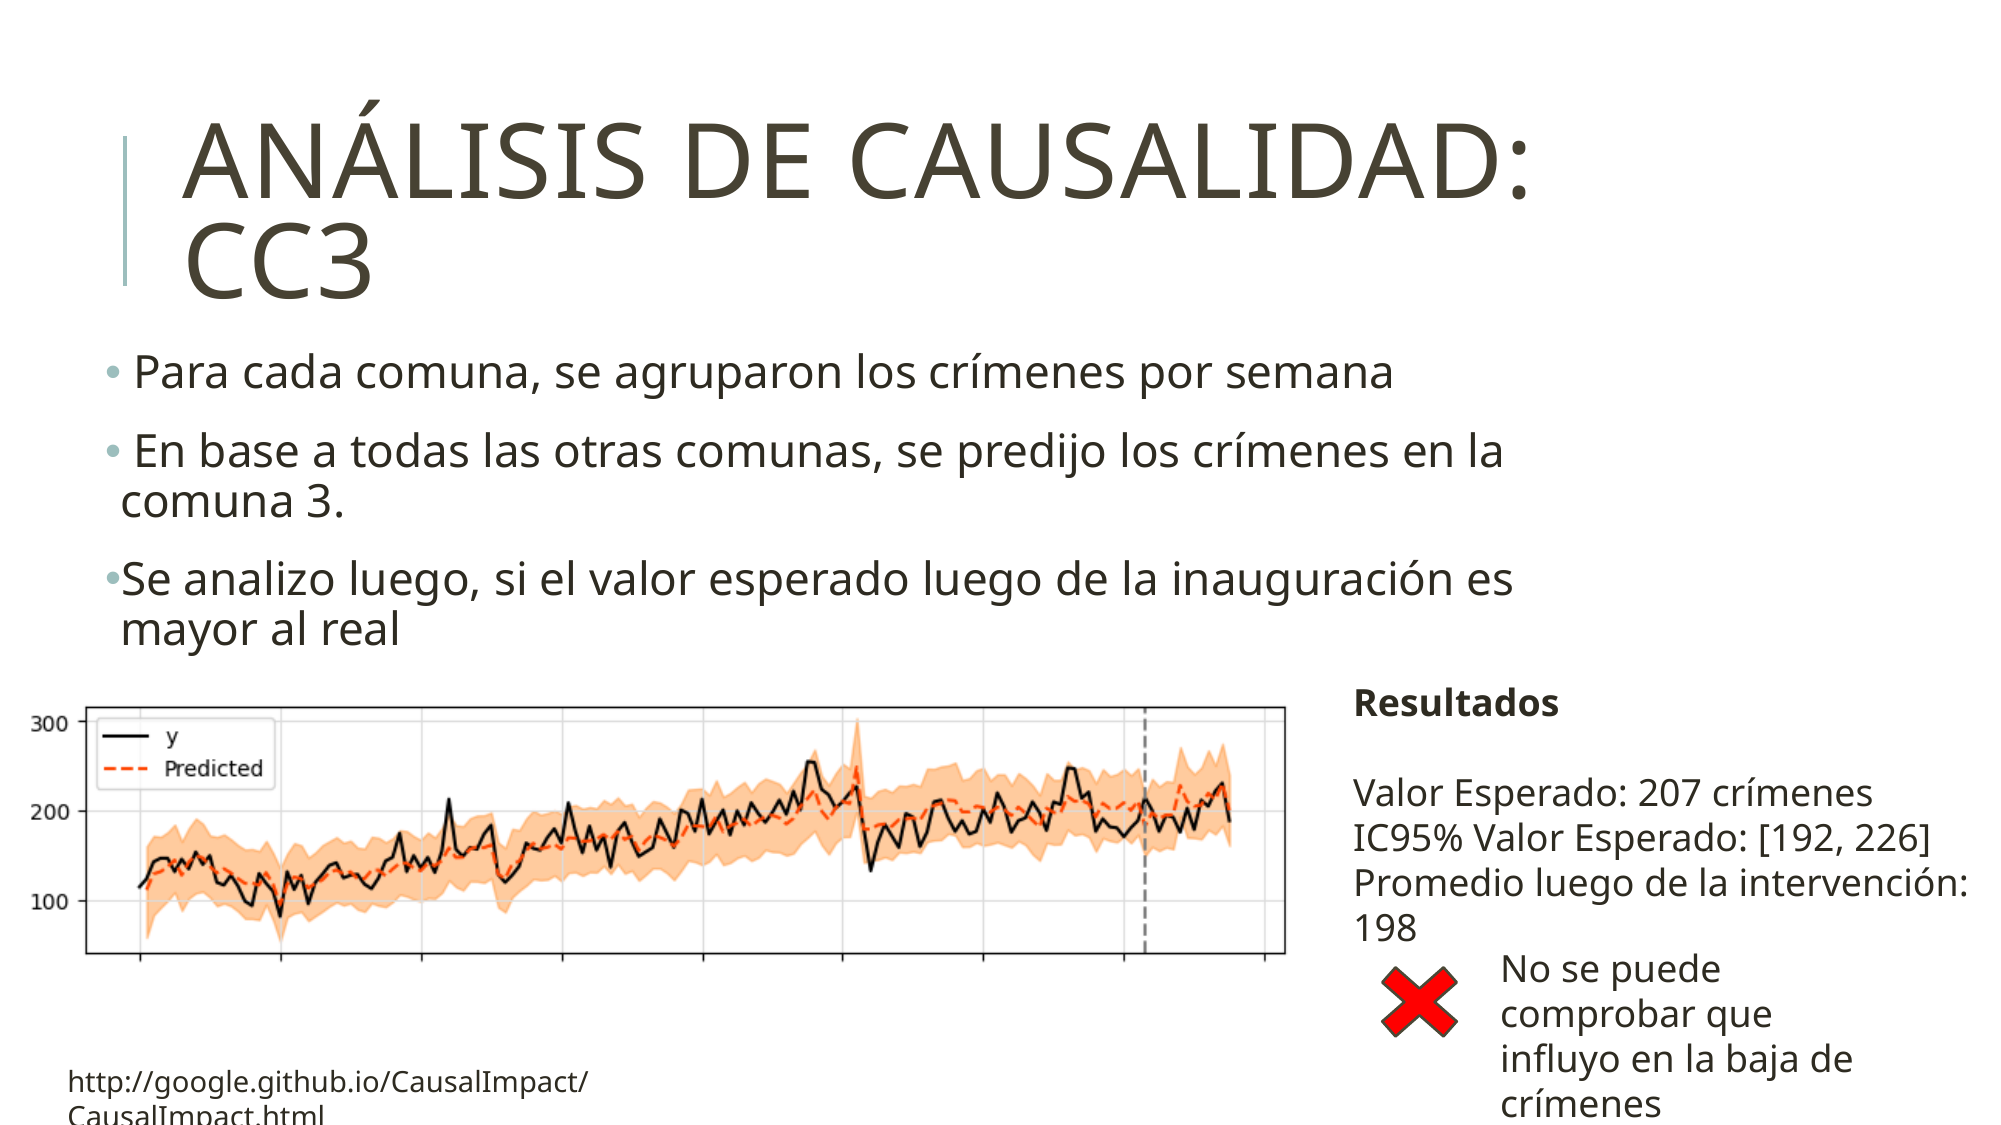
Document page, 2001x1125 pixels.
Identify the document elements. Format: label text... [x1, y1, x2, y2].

text_box [1380, 966, 1459, 1038]
picture [0, 693, 1301, 972]
list Para cada comuna, se agruparon los crímenes por semana En base a todas las otras comunas, se predijo los crímenes en la comuna 3. Se analizo luego, si el valor esperado luego de la inauguración es mayor al real [97, 341, 1631, 1002]
title Análisis de causalidad: CC3 [168, 96, 1763, 342]
text_box http://google.github.io/CausalImpact/CausalImpact.html [52, 1055, 794, 1125]
text_box No se puede comprobar que influyo en la baja de crímenes [1485, 937, 1908, 1125]
text_box Resultados Valor Esperado: 207 crímenes IC95% Valor Esperado: [192, 226] Promedio luego de la intervención: 198 [1338, 671, 2000, 1002]
